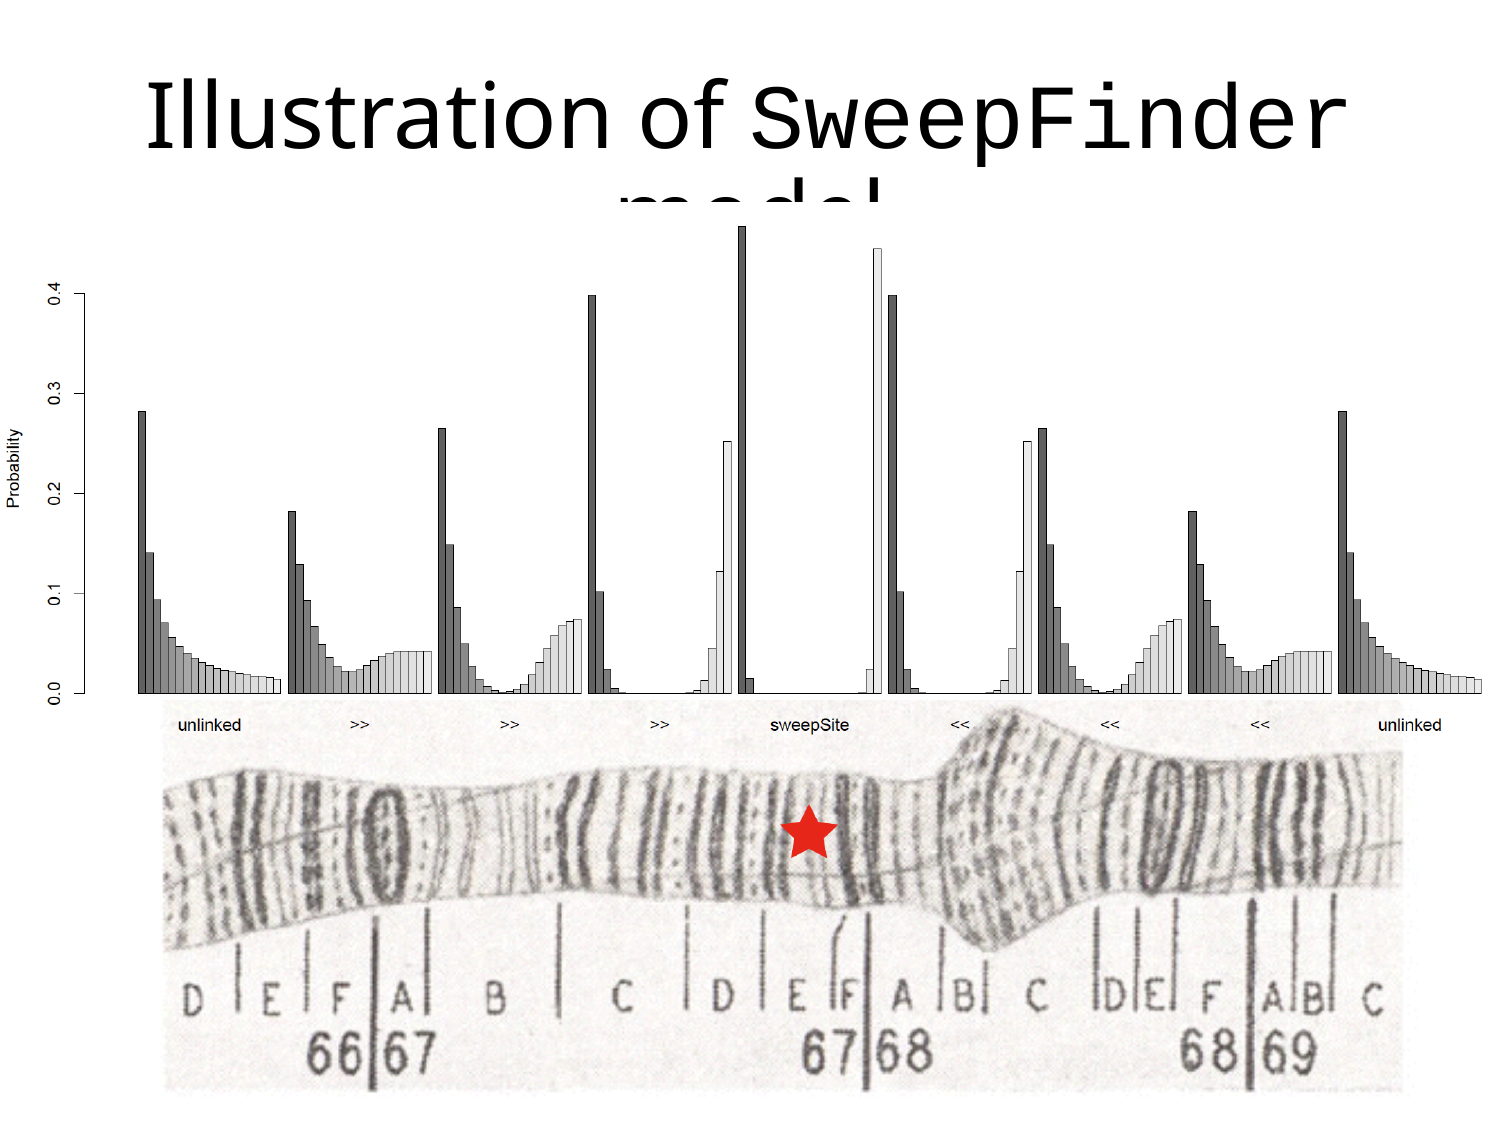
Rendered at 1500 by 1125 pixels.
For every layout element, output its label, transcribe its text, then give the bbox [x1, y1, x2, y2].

title Illustration of SweepFinder model [0, 59, 1500, 202]
picture [0, 202, 1500, 1125]
